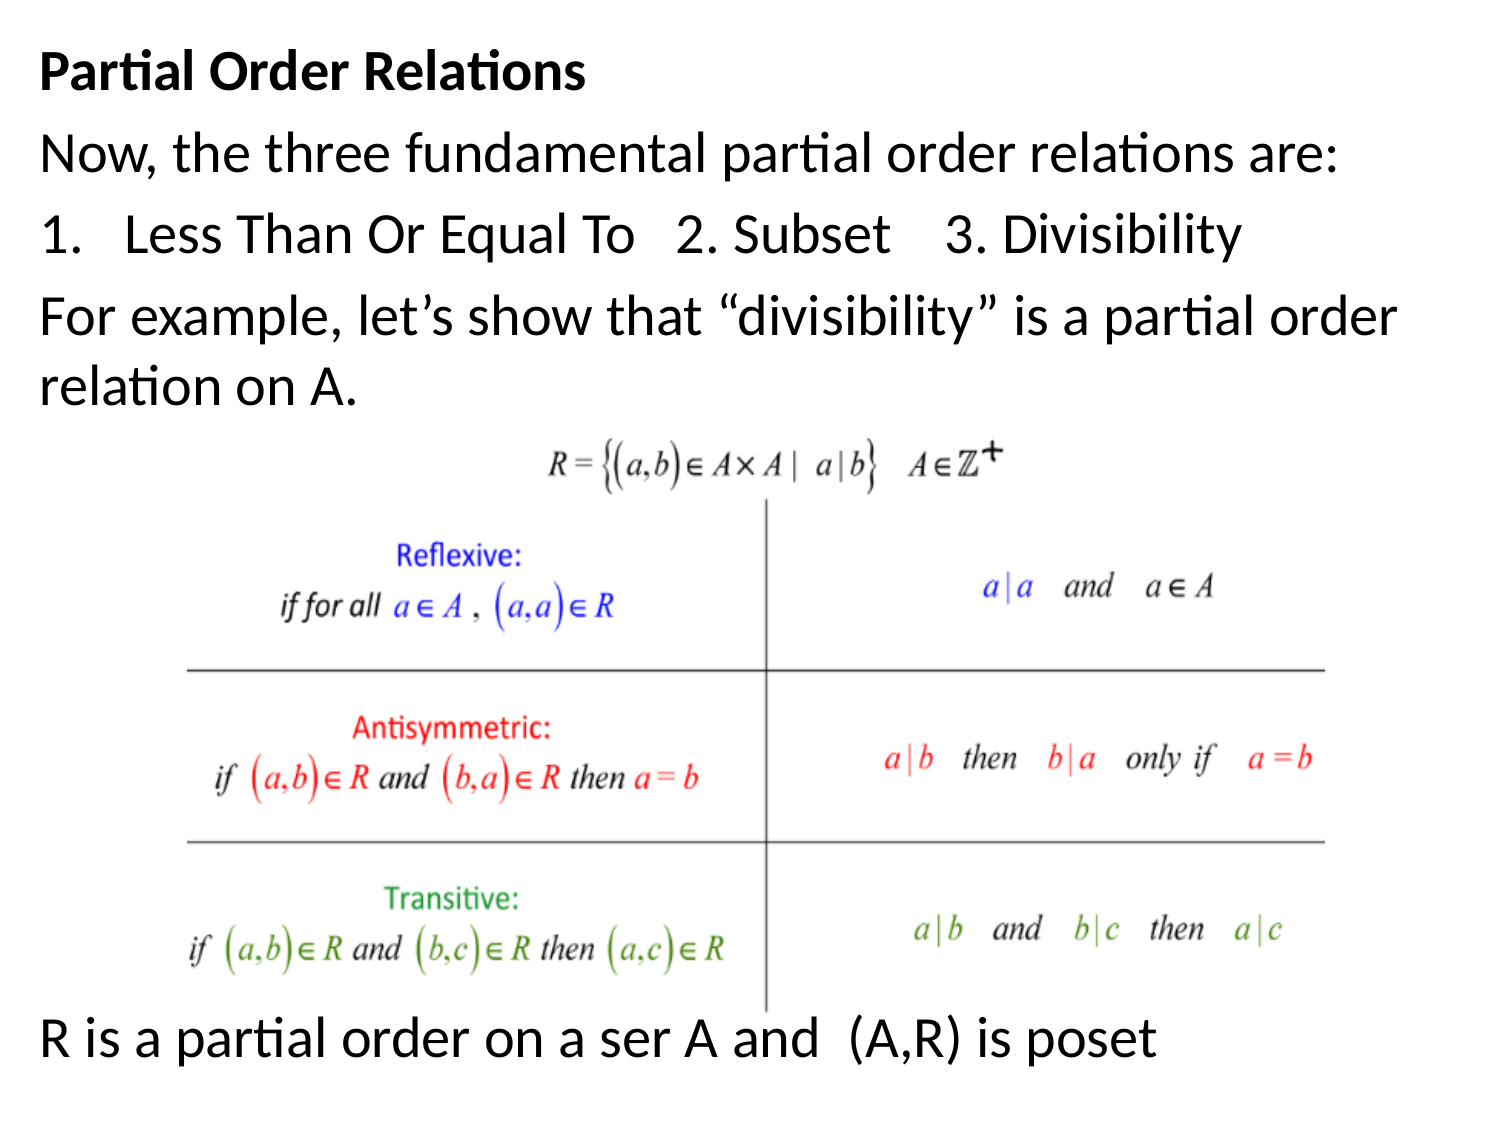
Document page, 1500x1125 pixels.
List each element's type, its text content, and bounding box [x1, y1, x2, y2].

picture [187, 424, 1326, 1013]
list Partial Order Relations Now, the three fundamental partial order relations are: Less Than Or Equal To 2. Subset 3. Divisibility For example, let’s show that “divisibility” is a partial order relation on A. R is a partial order on a ser A and (A,R) is poset [24, 24, 1500, 1125]
